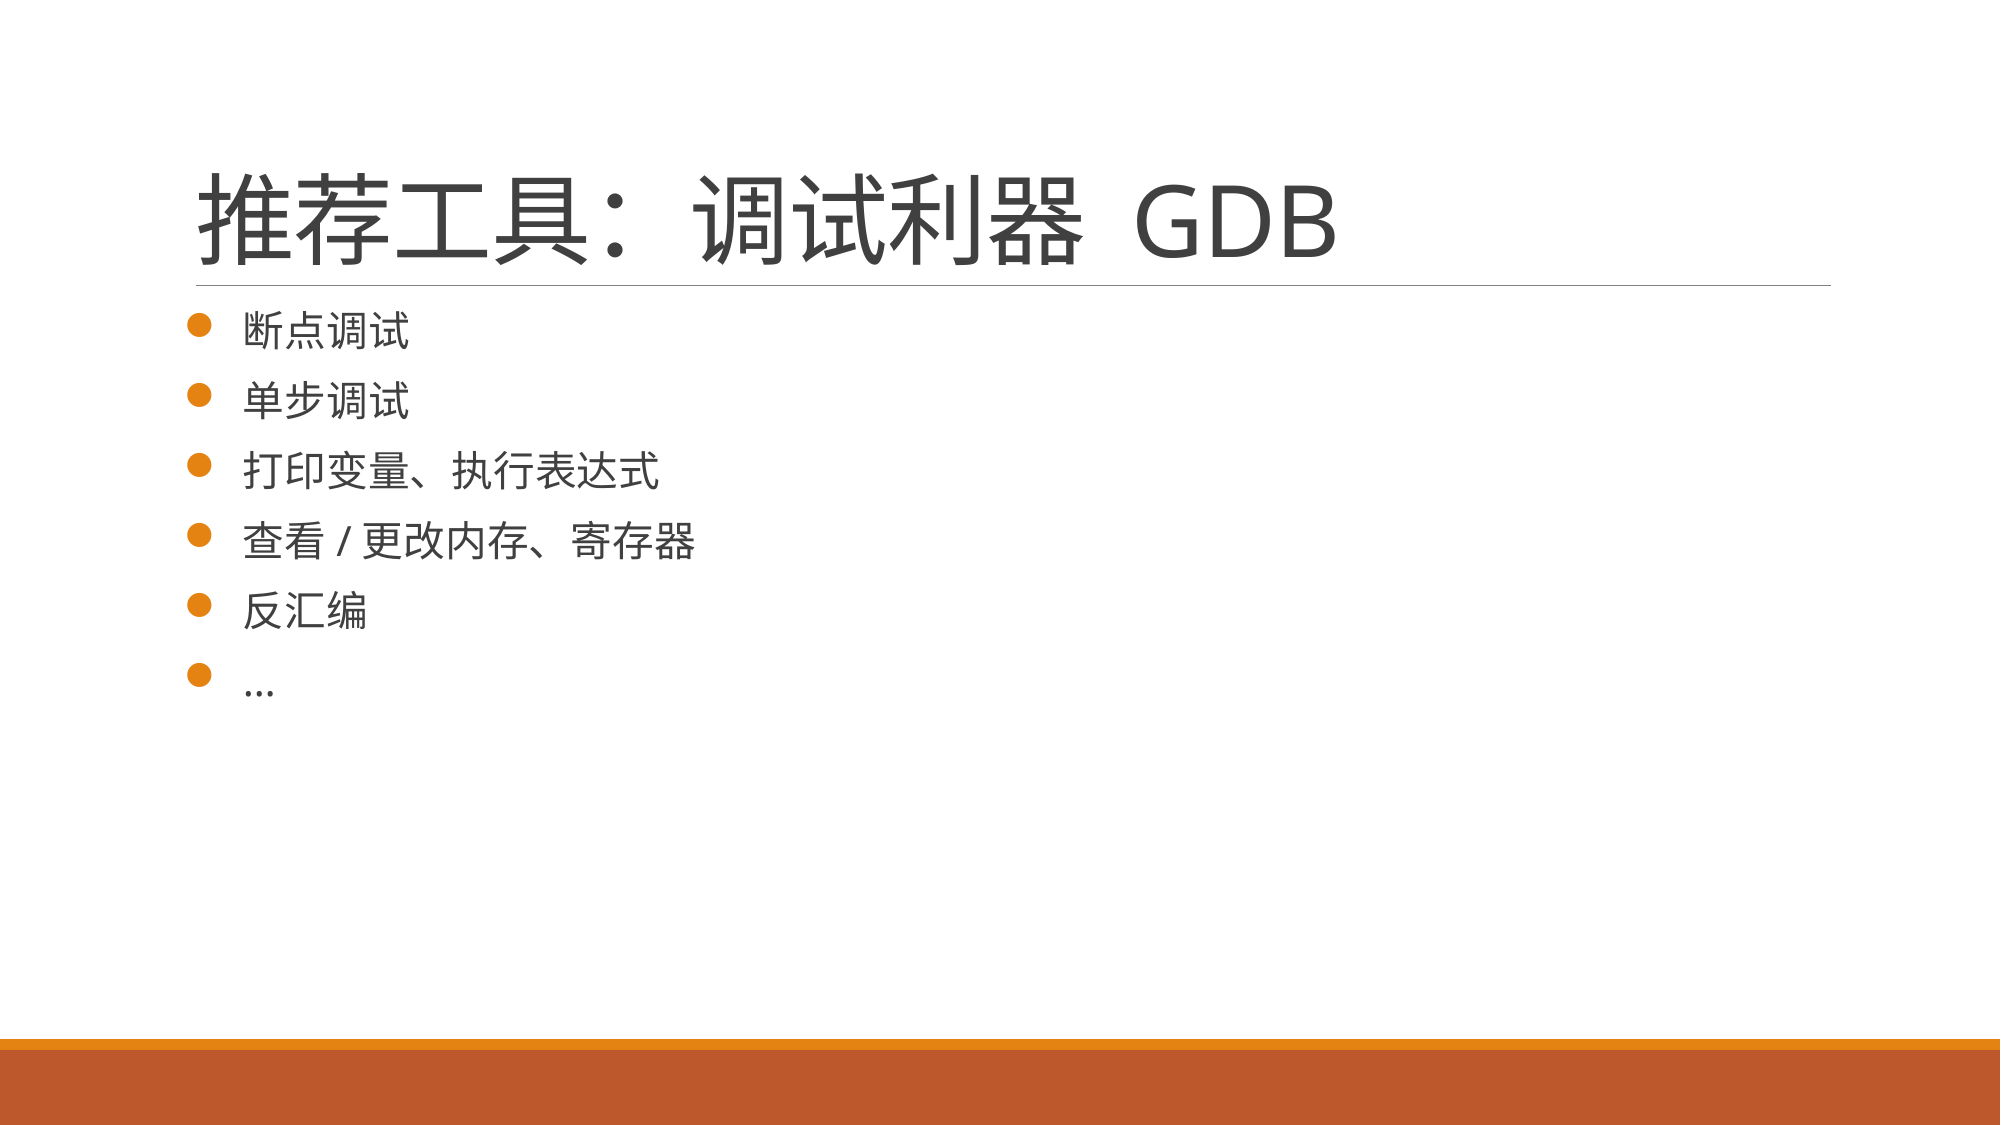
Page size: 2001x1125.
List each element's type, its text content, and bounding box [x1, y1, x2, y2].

title 推荐工具：调试利器 GDB [180, 47, 1830, 285]
list 断点调试 单步调试 打印变量、执行表达式 查看/更改内存、寄存器 反汇编 … [180, 302, 1830, 963]
